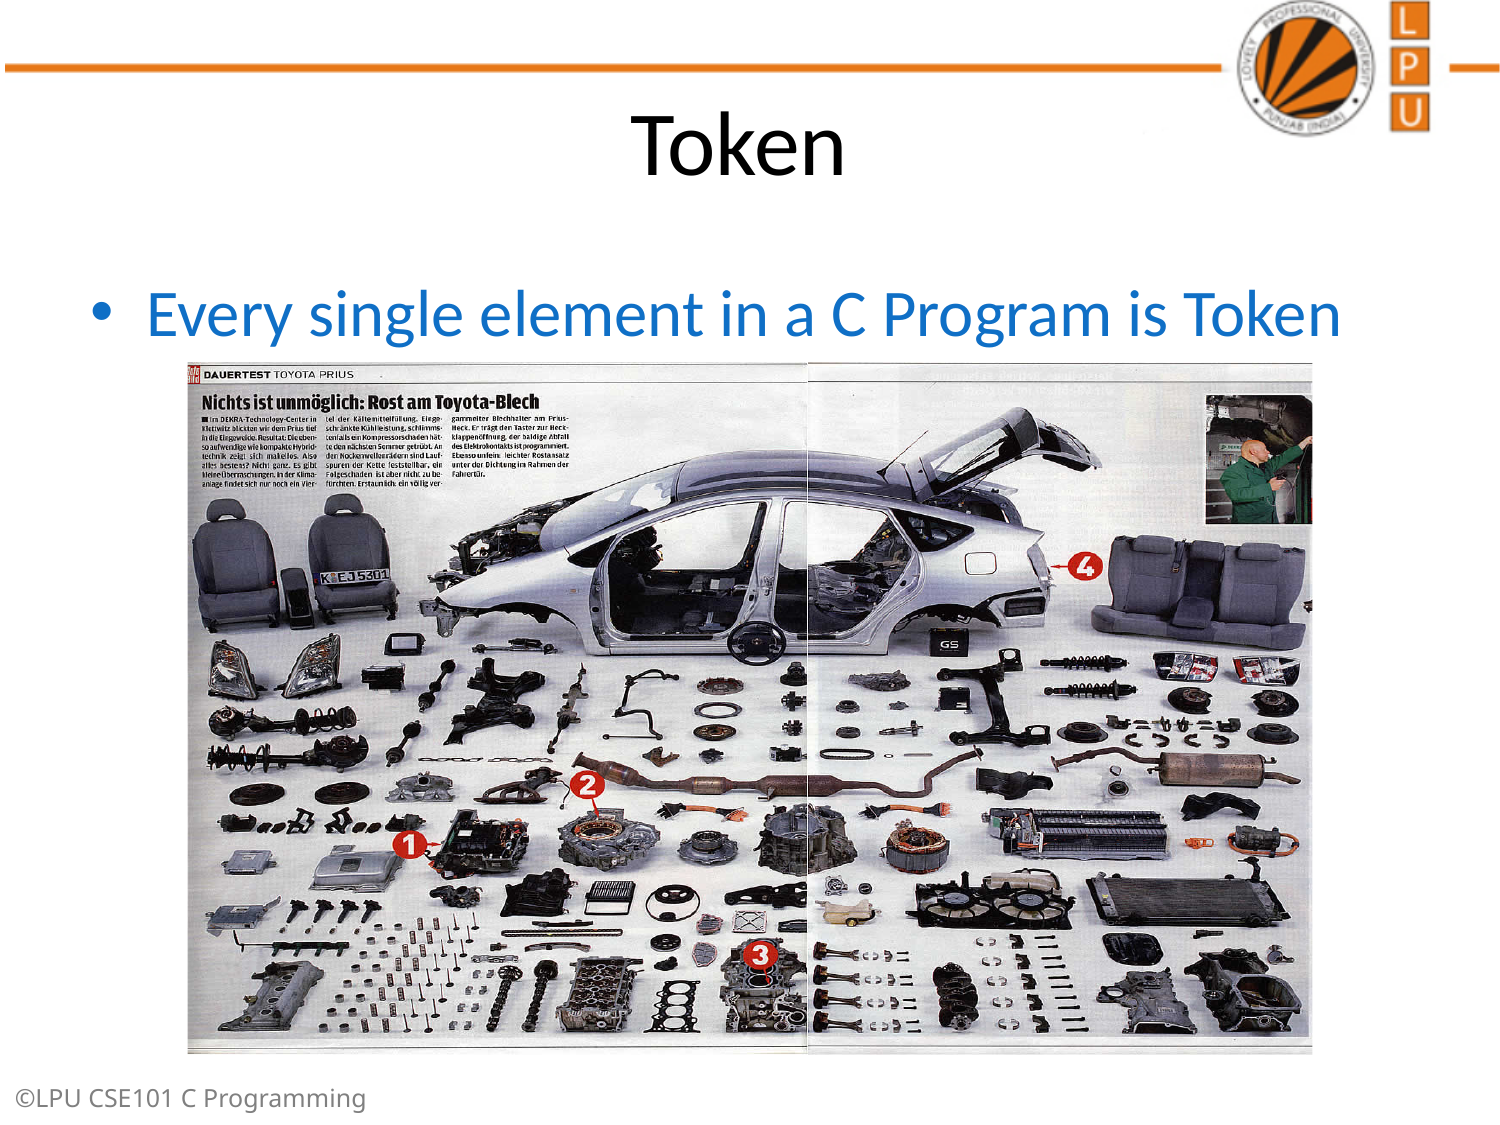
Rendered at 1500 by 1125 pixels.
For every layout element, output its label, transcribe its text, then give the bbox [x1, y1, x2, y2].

list Every single element in a C Program is Token [75, 262, 1425, 1005]
picture [187, 362, 1313, 1056]
picture [5, 0, 1500, 155]
title Token [75, 45, 1425, 233]
